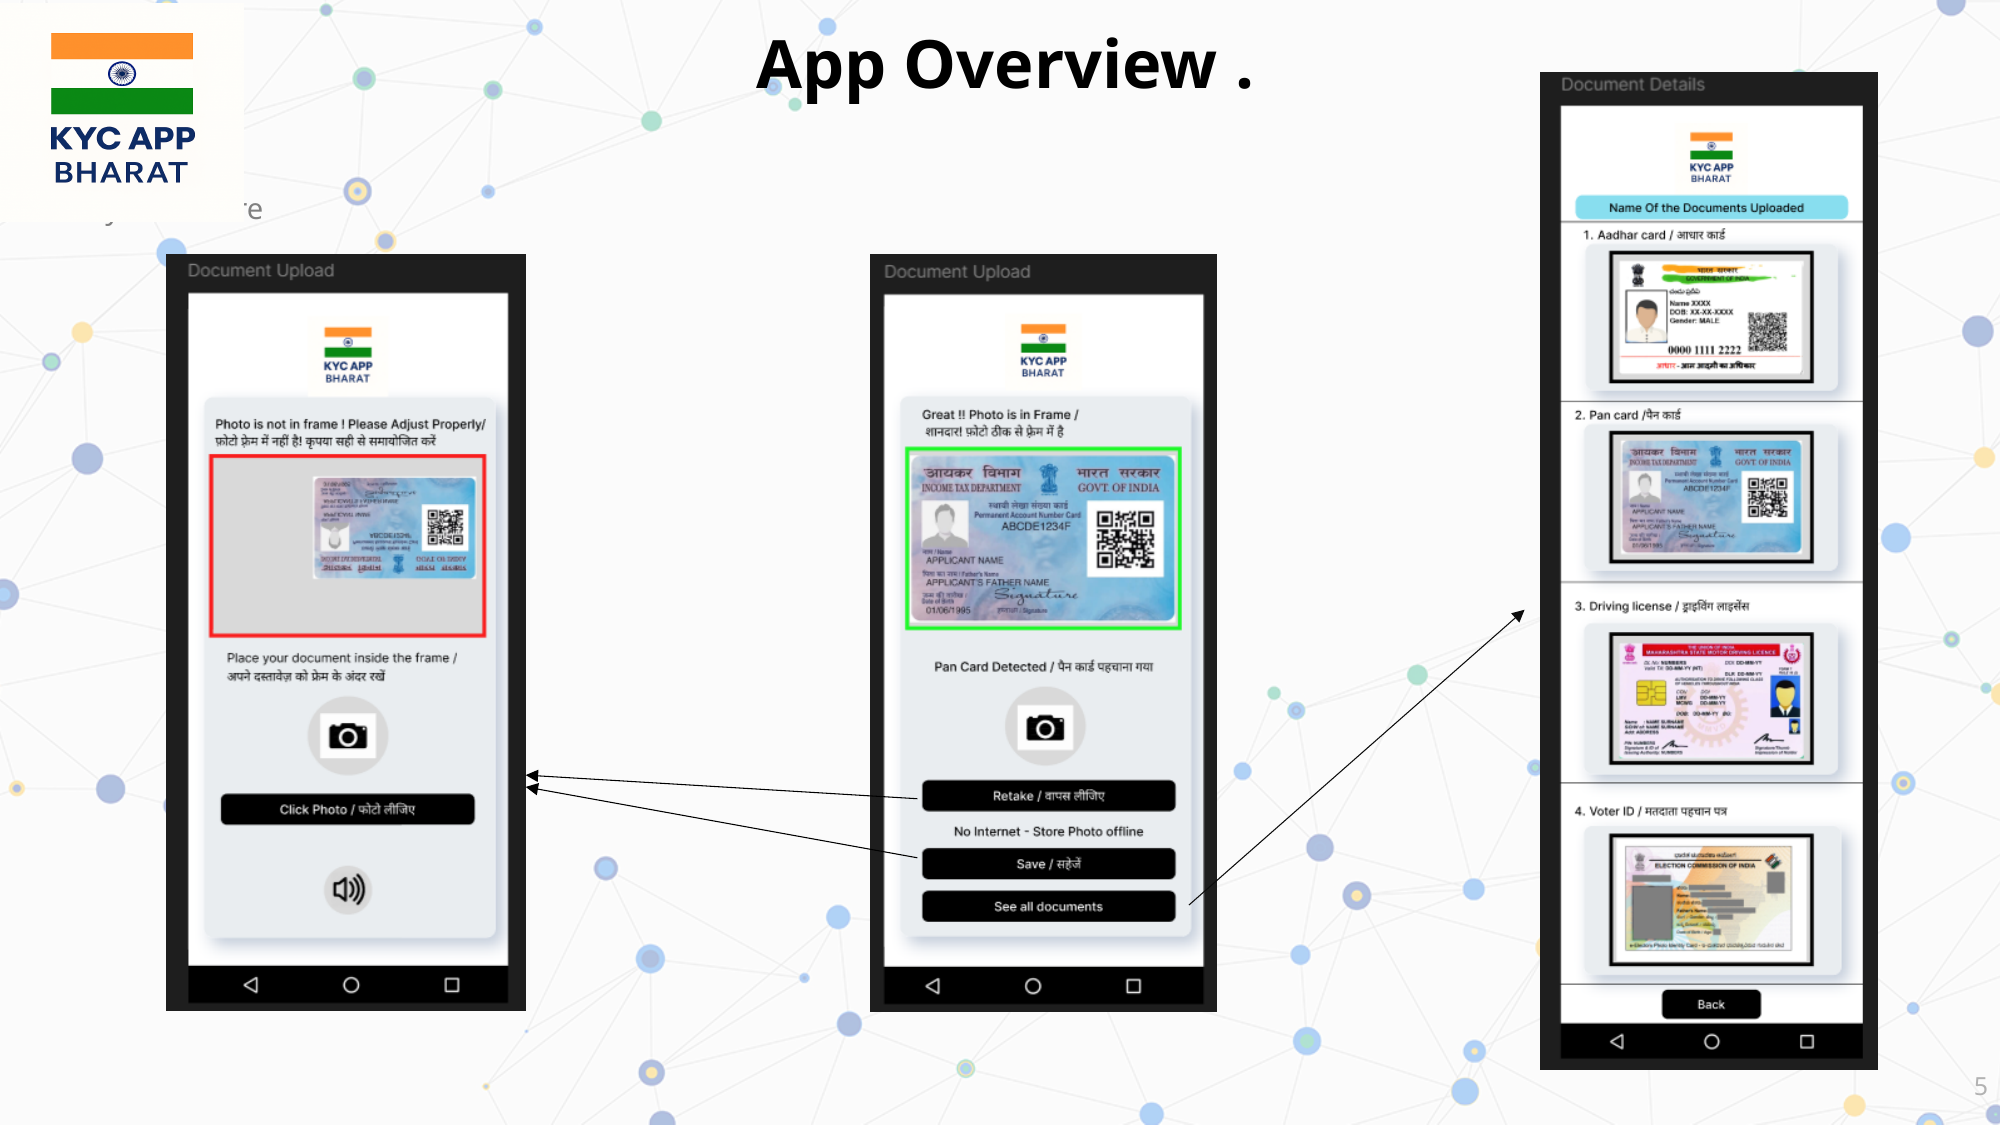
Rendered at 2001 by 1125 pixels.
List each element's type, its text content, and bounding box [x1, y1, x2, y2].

picture [869, 254, 1217, 1012]
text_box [525, 775, 918, 786]
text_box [525, 786, 918, 858]
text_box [1188, 609, 1525, 906]
picture [0, 3, 244, 222]
slide_number 5 [1553, 1057, 2000, 1118]
text_box App Overview . [503, 24, 1525, 111]
picture [166, 254, 526, 1011]
picture [1540, 72, 1878, 1070]
